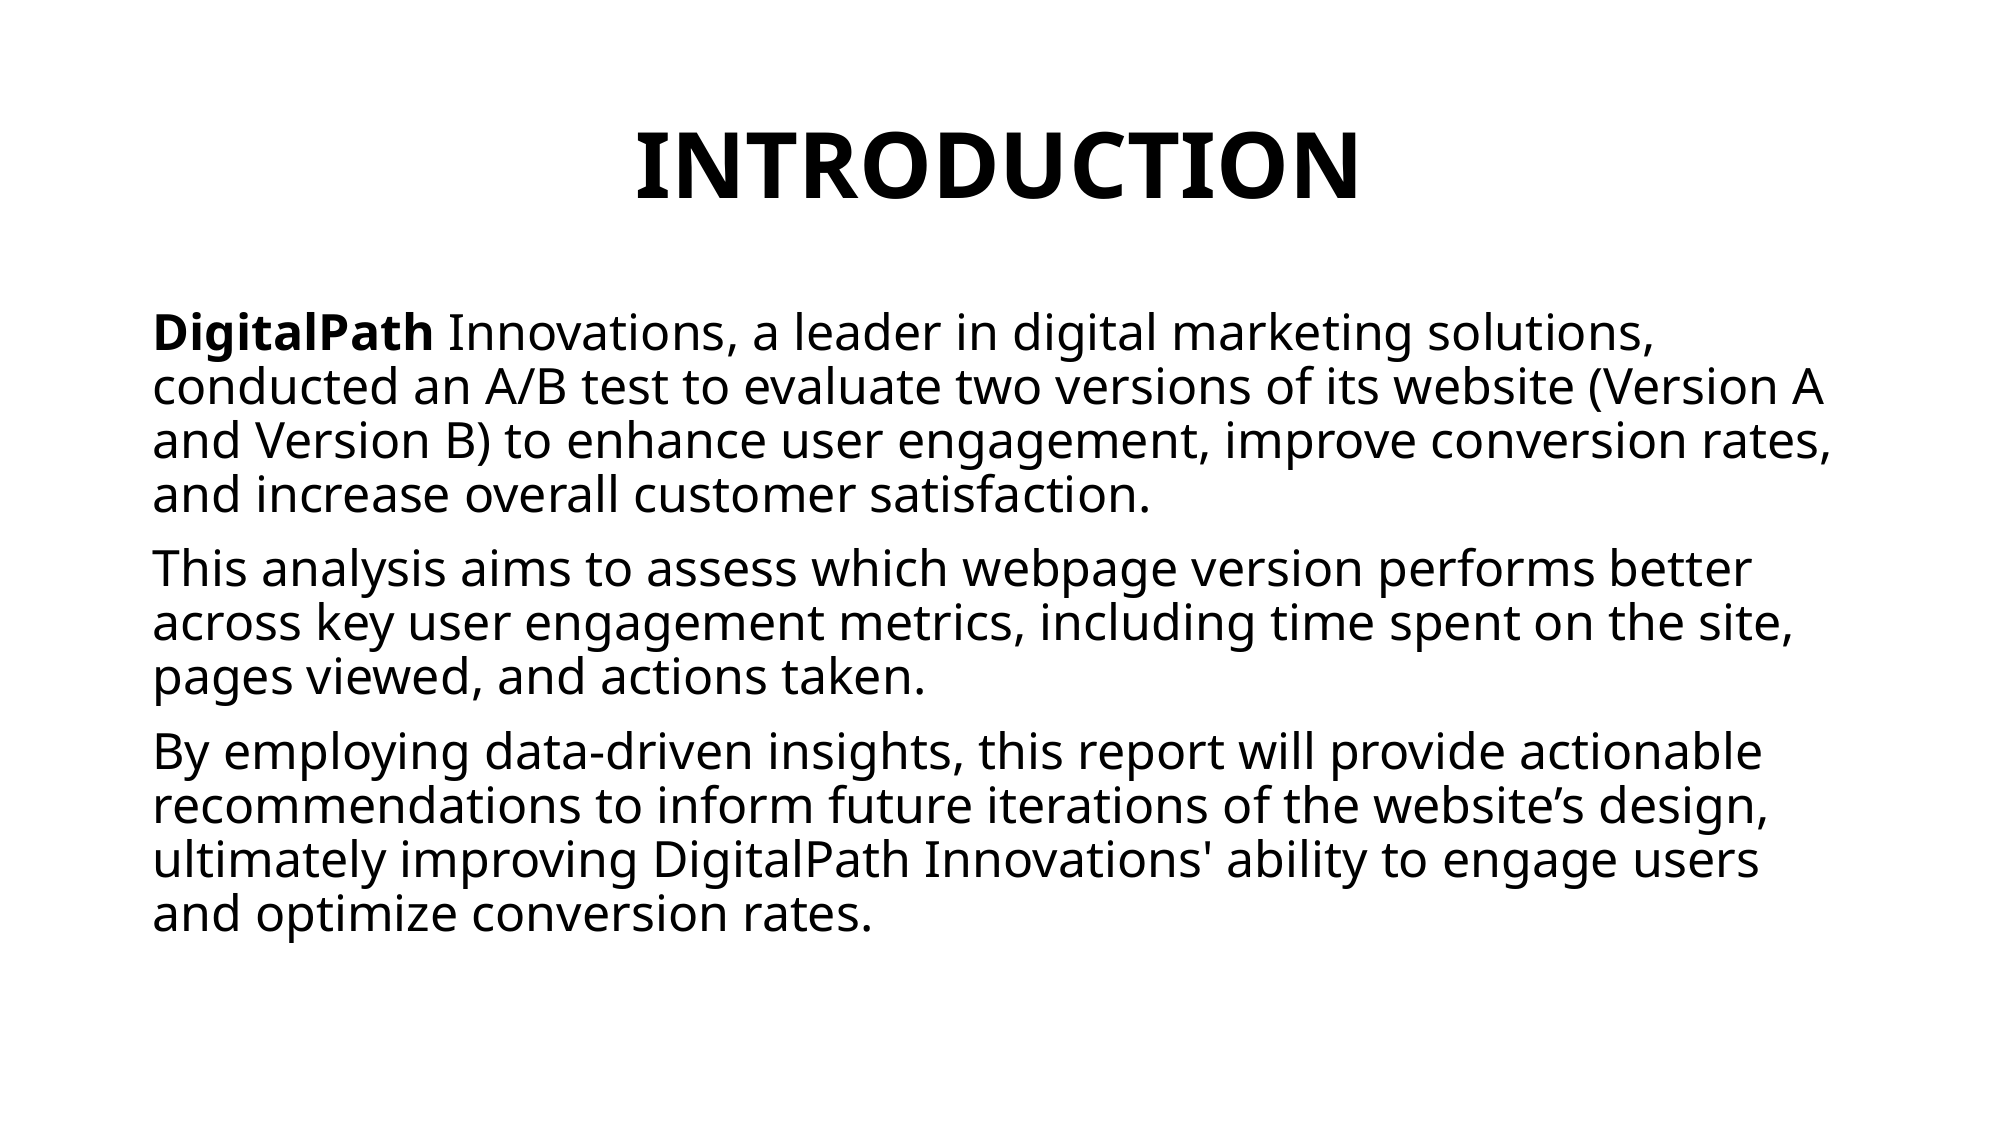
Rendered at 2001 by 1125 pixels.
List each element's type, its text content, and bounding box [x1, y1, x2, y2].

title INTRODUCTION [137, 59, 1863, 278]
list DigitalPath Innovations, a leader in digital marketing solutions, conducted an A/B test to evaluate two versions of its website (Version A and Version B) to enhance user engagement, improve conversion rates, and increase overall customer satisfaction. This analysis aims to assess which webpage version performs better across key user engagement metrics, including time spent on the site, pages viewed, and actions taken. By employing data-driven insights, this report will provide actionable recommendations to inform future iterations of the website’s design, ultimately improving DigitalPath Innovations' ability to engage users and optimize conversion rates. [137, 299, 1863, 1014]
